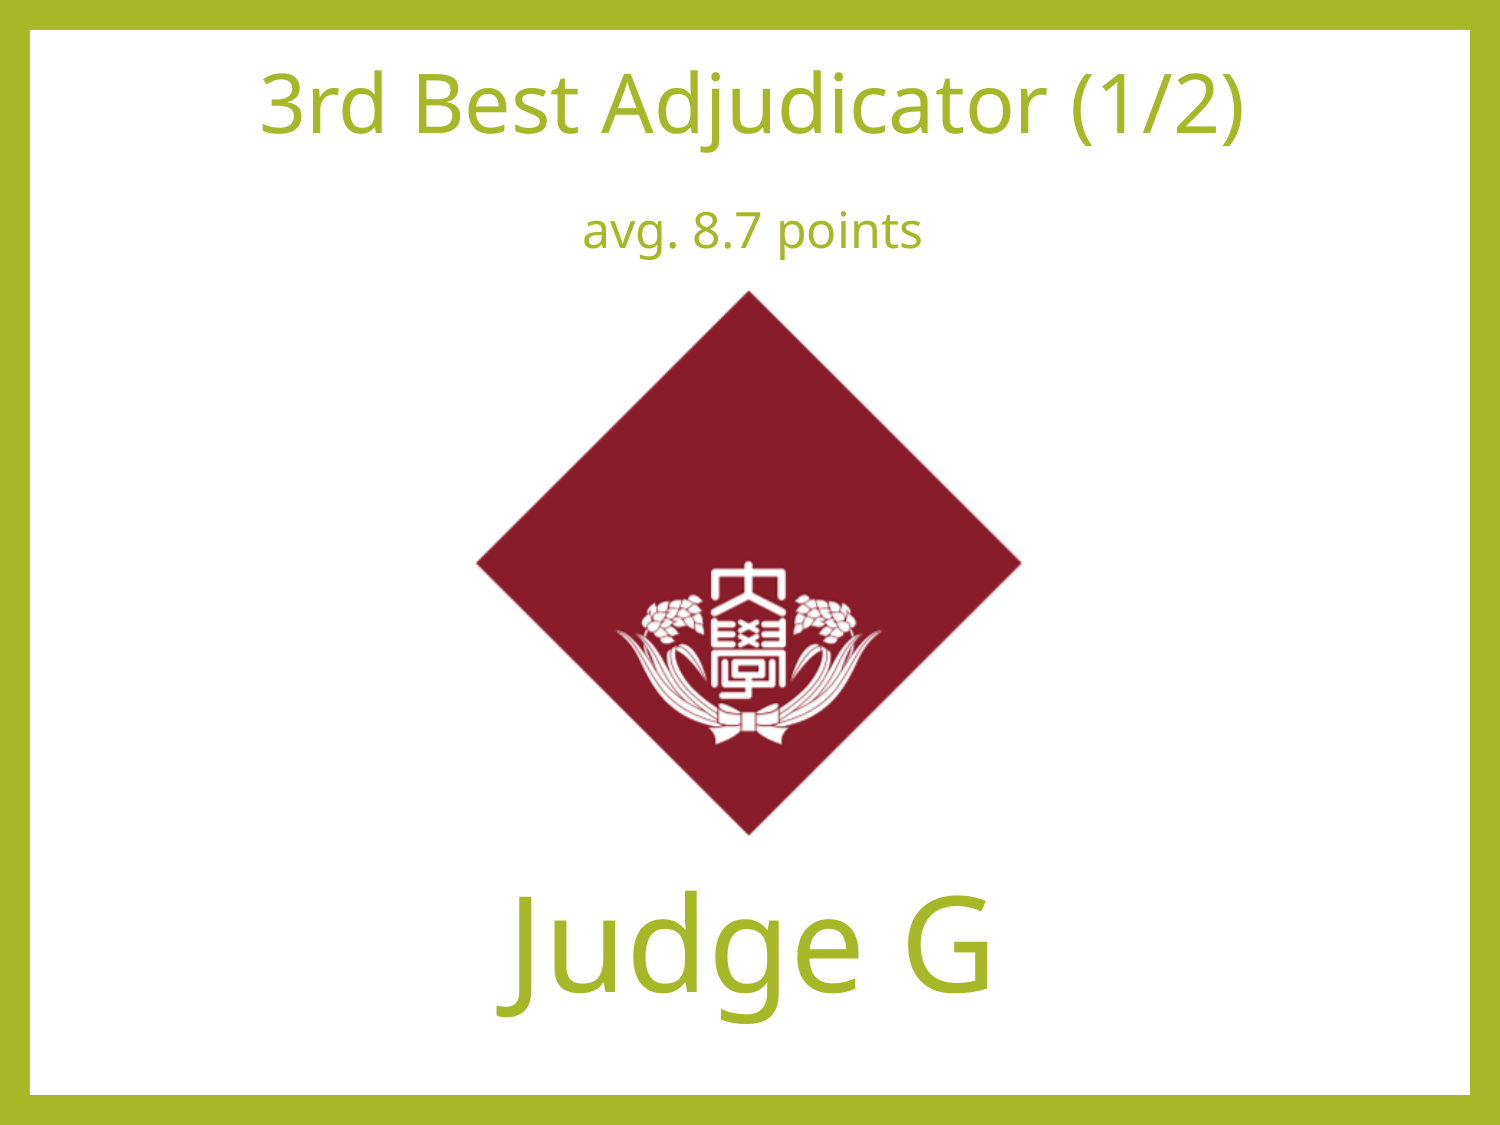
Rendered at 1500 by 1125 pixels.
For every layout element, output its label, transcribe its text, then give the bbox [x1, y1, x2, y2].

list Judge G [199, 869, 1301, 1030]
list 3rd Best Adjudicator (1/2) [58, 55, 1442, 160]
list avg. 8.7 points [58, 197, 1442, 279]
picture [460, 285, 1040, 840]
